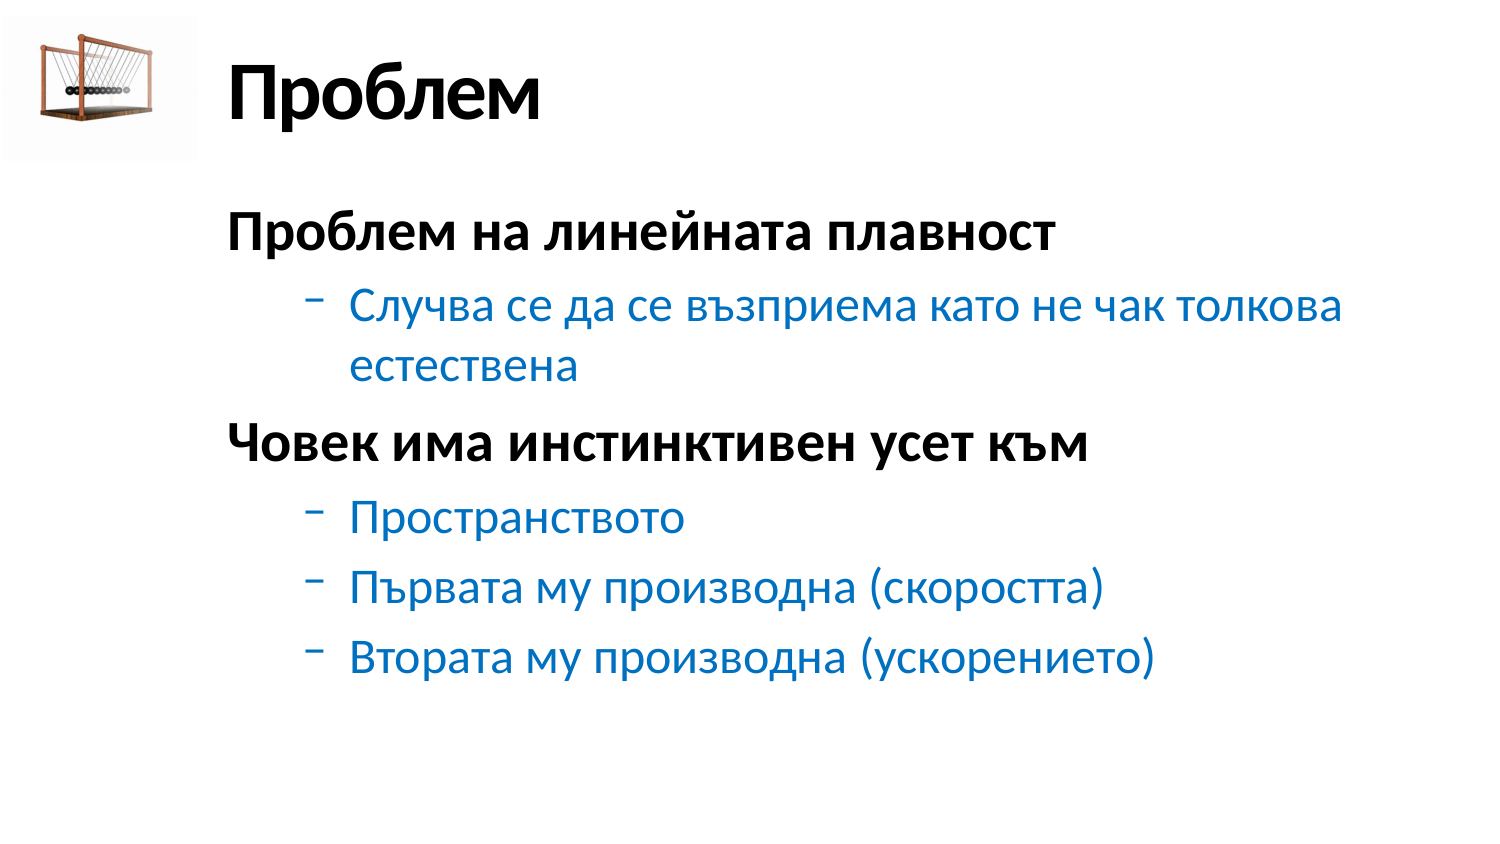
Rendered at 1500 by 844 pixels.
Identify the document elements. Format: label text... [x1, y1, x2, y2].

list Проблем на линейната плавност Случва се да се възприема като не чак толкова естествена Човек има инстинктивен усет към Пространството Първата му производна (скоростта) Втората му производна (ускорението) [212, 184, 1500, 797]
title Проблем [212, 21, 1500, 150]
picture [3, 17, 197, 161]
